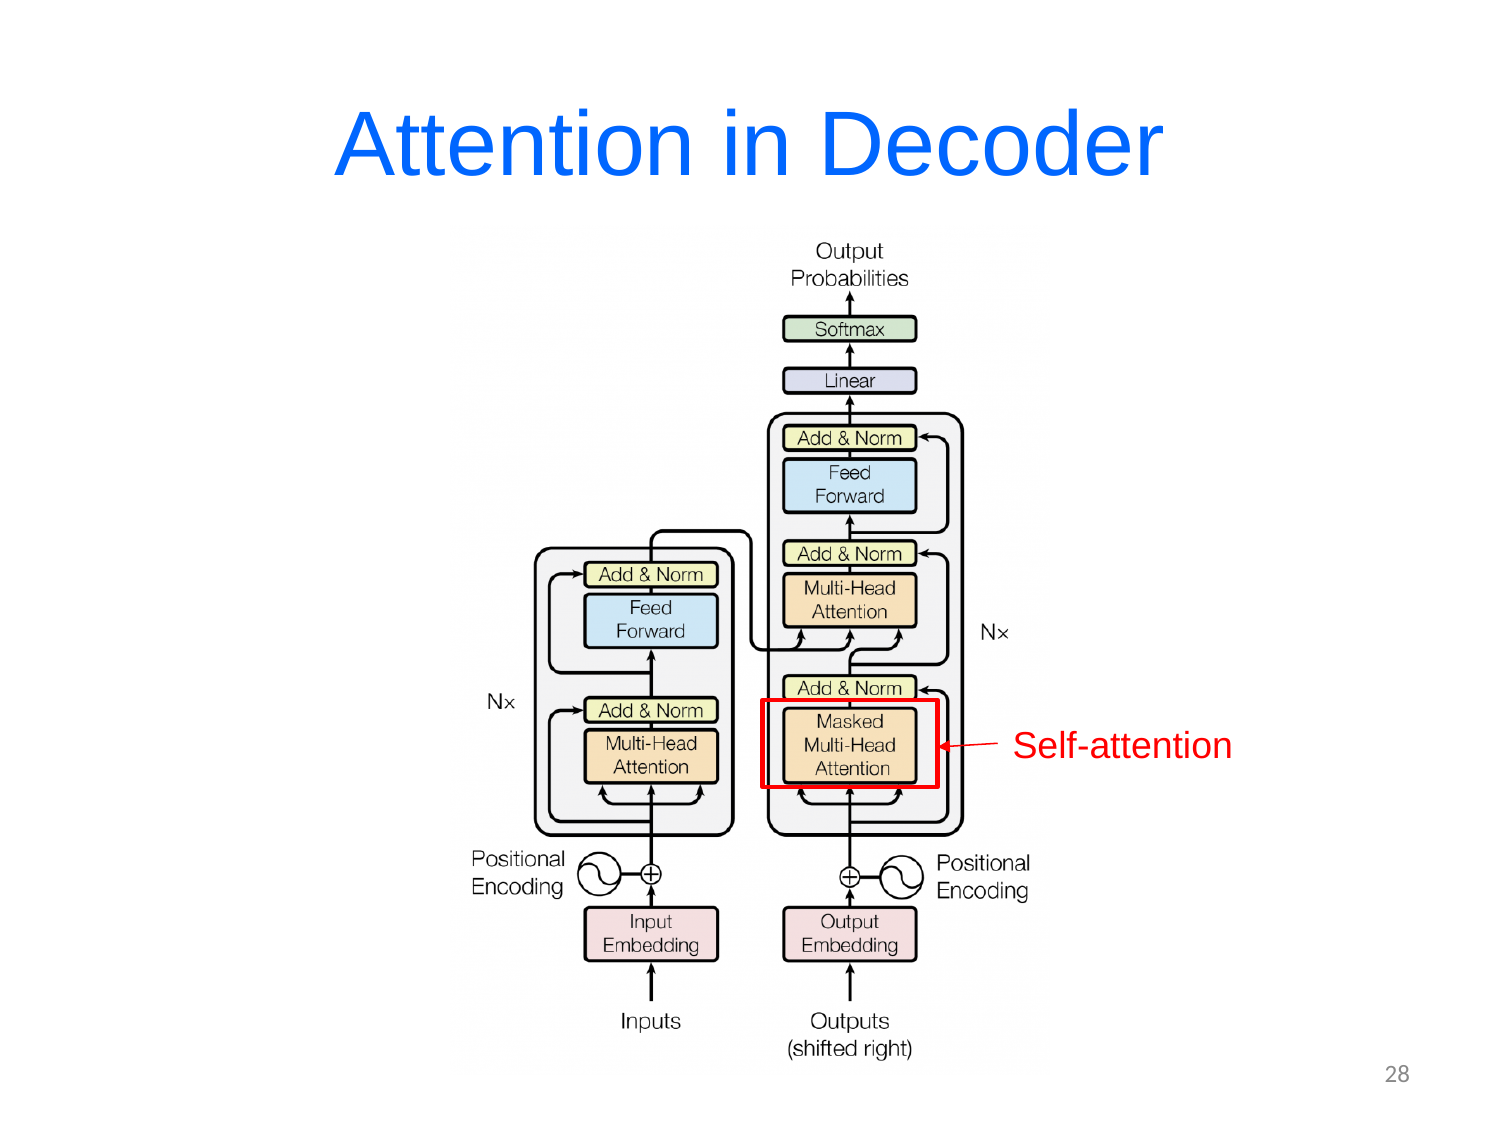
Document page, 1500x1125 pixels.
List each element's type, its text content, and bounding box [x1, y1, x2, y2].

picture [450, 224, 1050, 1076]
title Attention in Decoder [75, 45, 1425, 233]
slide_number 28 [1074, 1042, 1425, 1103]
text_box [937, 743, 997, 748]
text_box Self-attention [1055, 713, 1248, 774]
